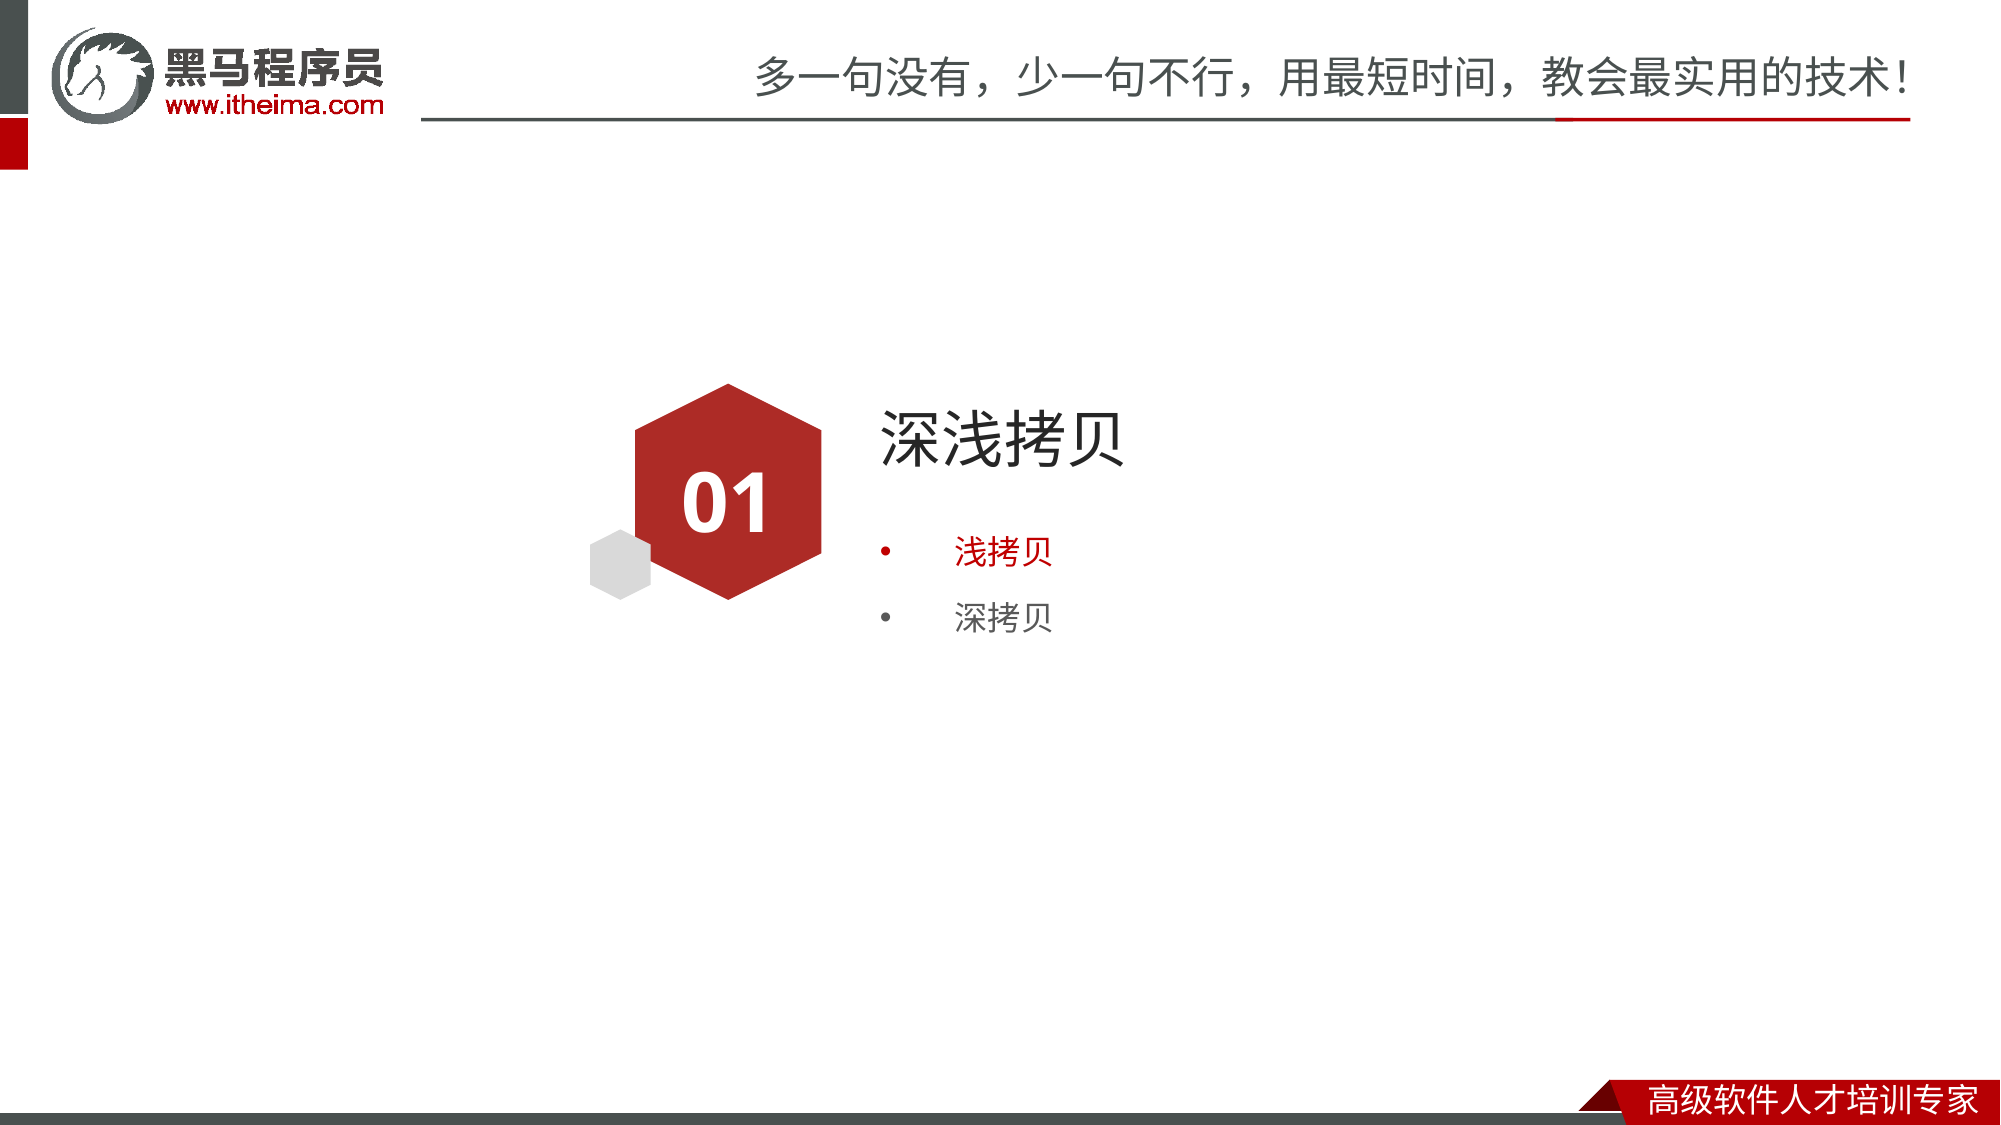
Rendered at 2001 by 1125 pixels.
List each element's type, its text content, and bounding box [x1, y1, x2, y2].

picture [50, 26, 384, 125]
title 深浅拷贝 [864, 393, 1969, 484]
list 01 [636, 404, 822, 594]
list 浅拷贝 深拷贝 [864, 503, 1762, 837]
